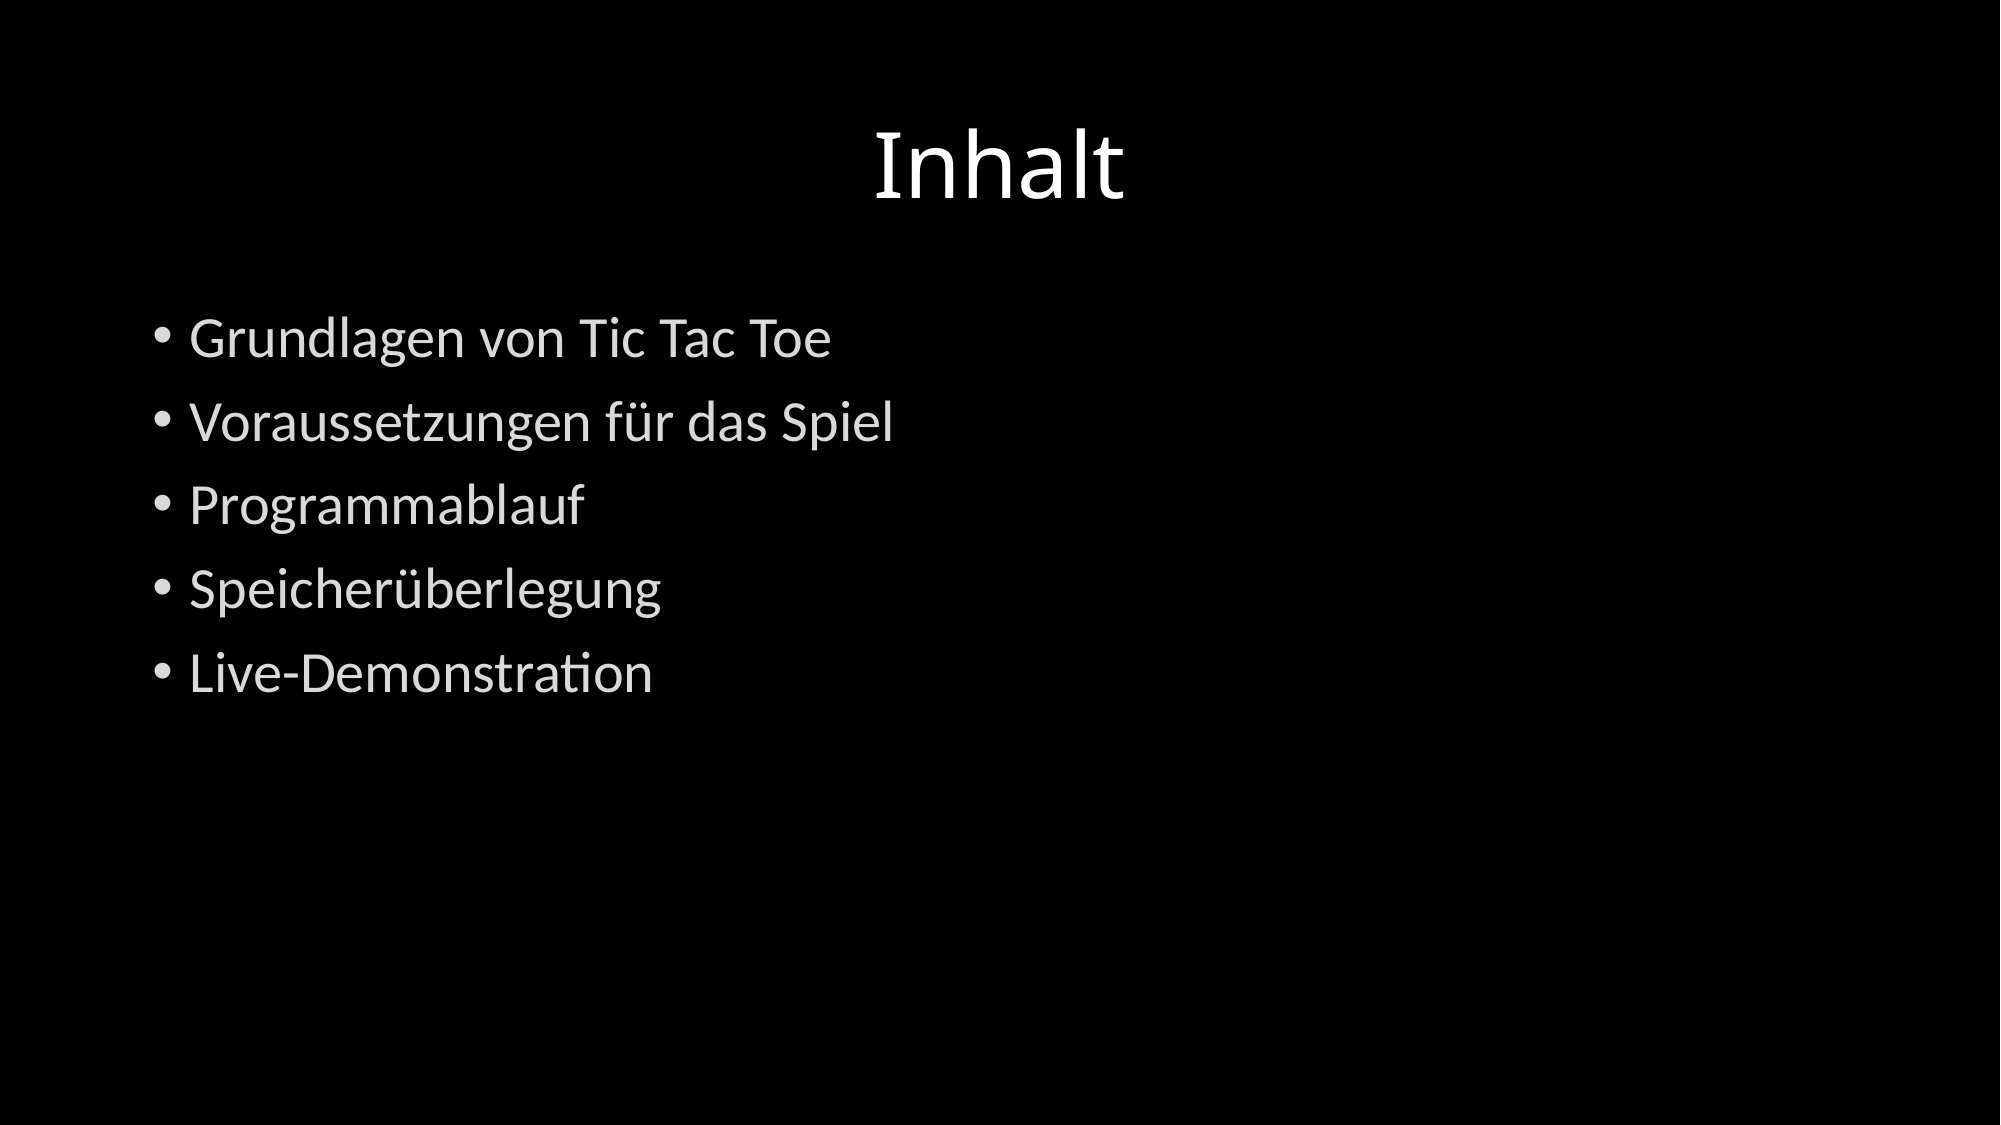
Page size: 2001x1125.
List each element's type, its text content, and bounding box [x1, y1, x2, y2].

title Inhalt [137, 59, 1863, 278]
list Grundlagen von Tic Tac Toe Voraussetzungen für das Spiel Programmablauf Speicherüberlegung Live-Demonstration [137, 299, 1863, 1014]
